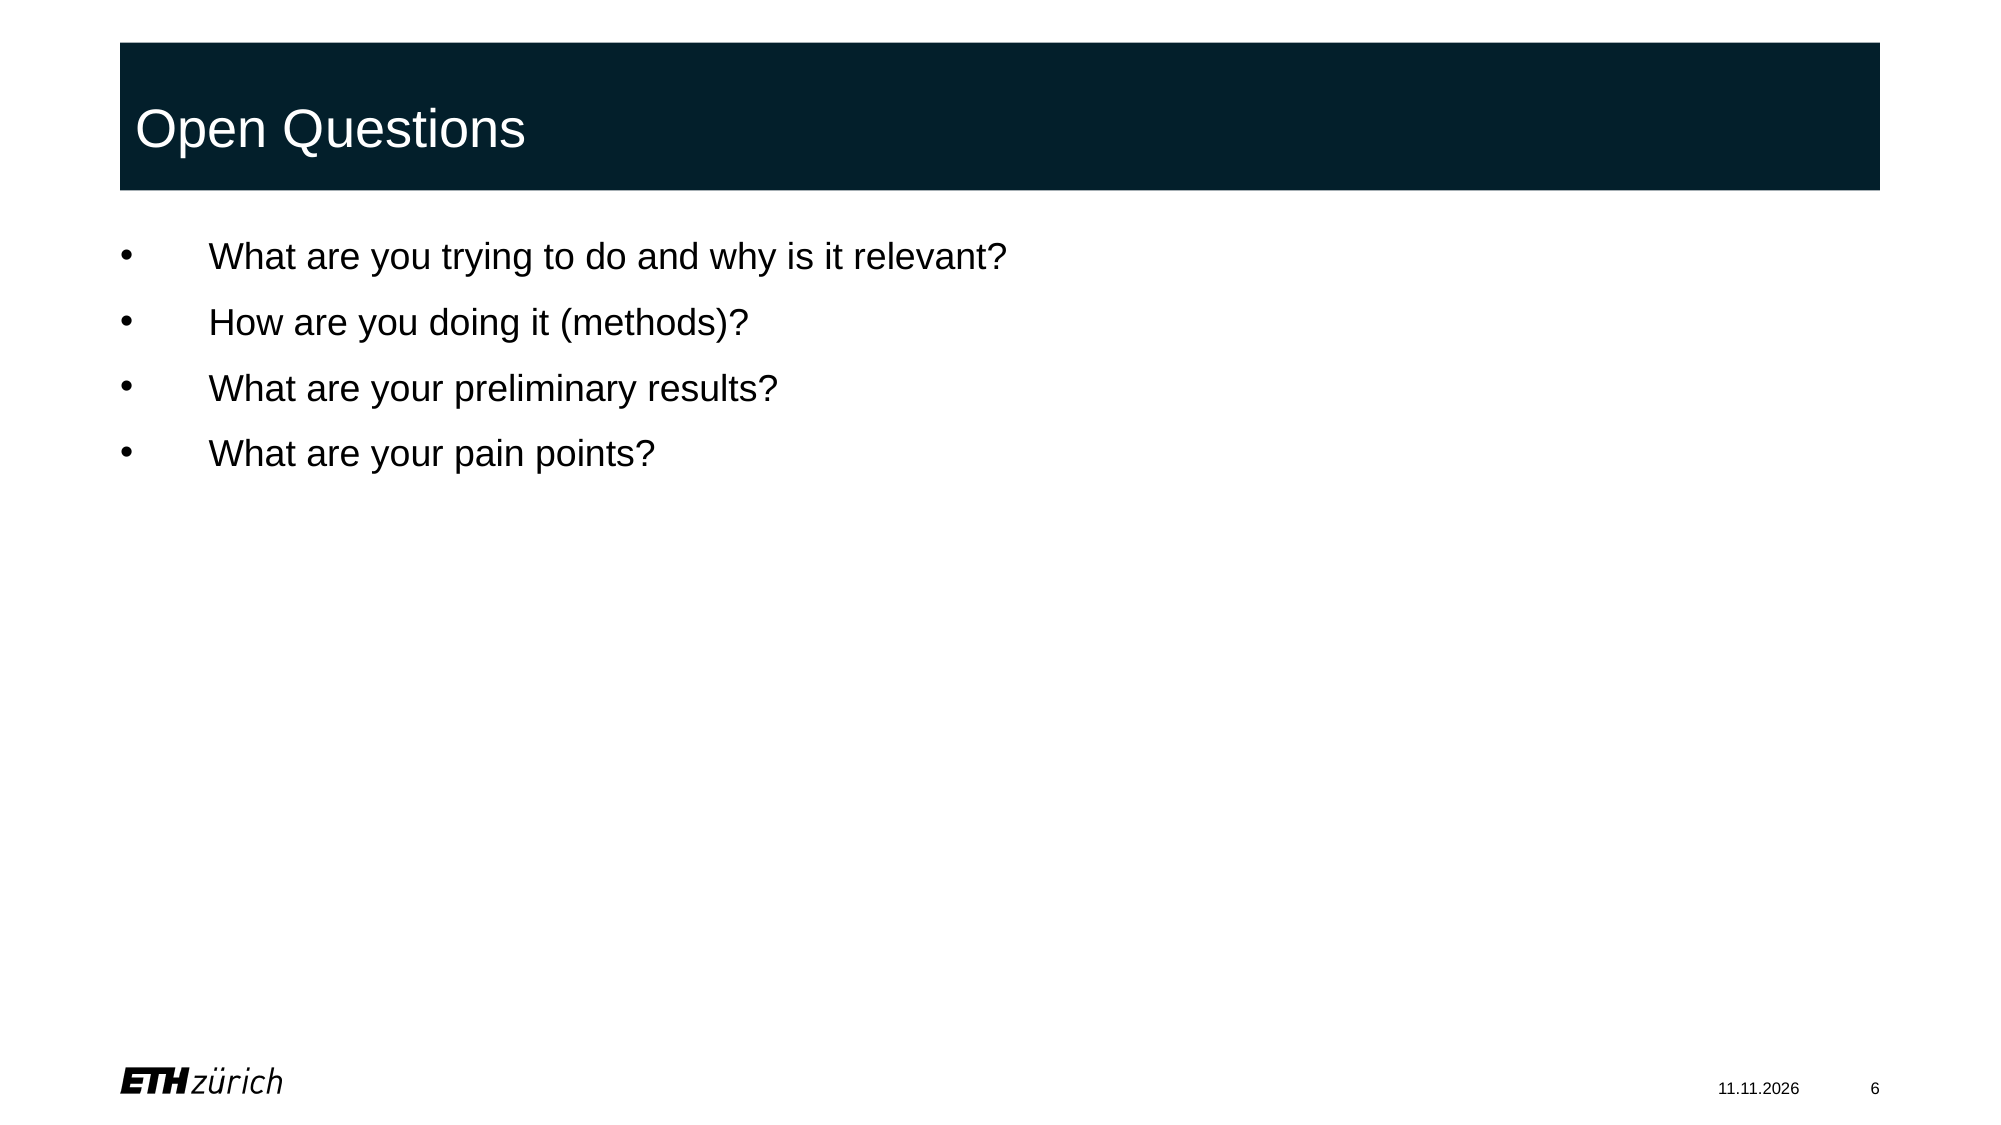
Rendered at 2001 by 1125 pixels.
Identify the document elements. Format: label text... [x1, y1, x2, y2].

slide_number 6 [1827, 1069, 1880, 1106]
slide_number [1718, 1069, 1819, 1106]
title Open Questions [120, 42, 1880, 191]
picture [120, 1067, 282, 1094]
list What are you trying to do and why is it relevant? How are you doing it (methods)? What are your preliminary results? What are your pain points? [120, 231, 1880, 1000]
